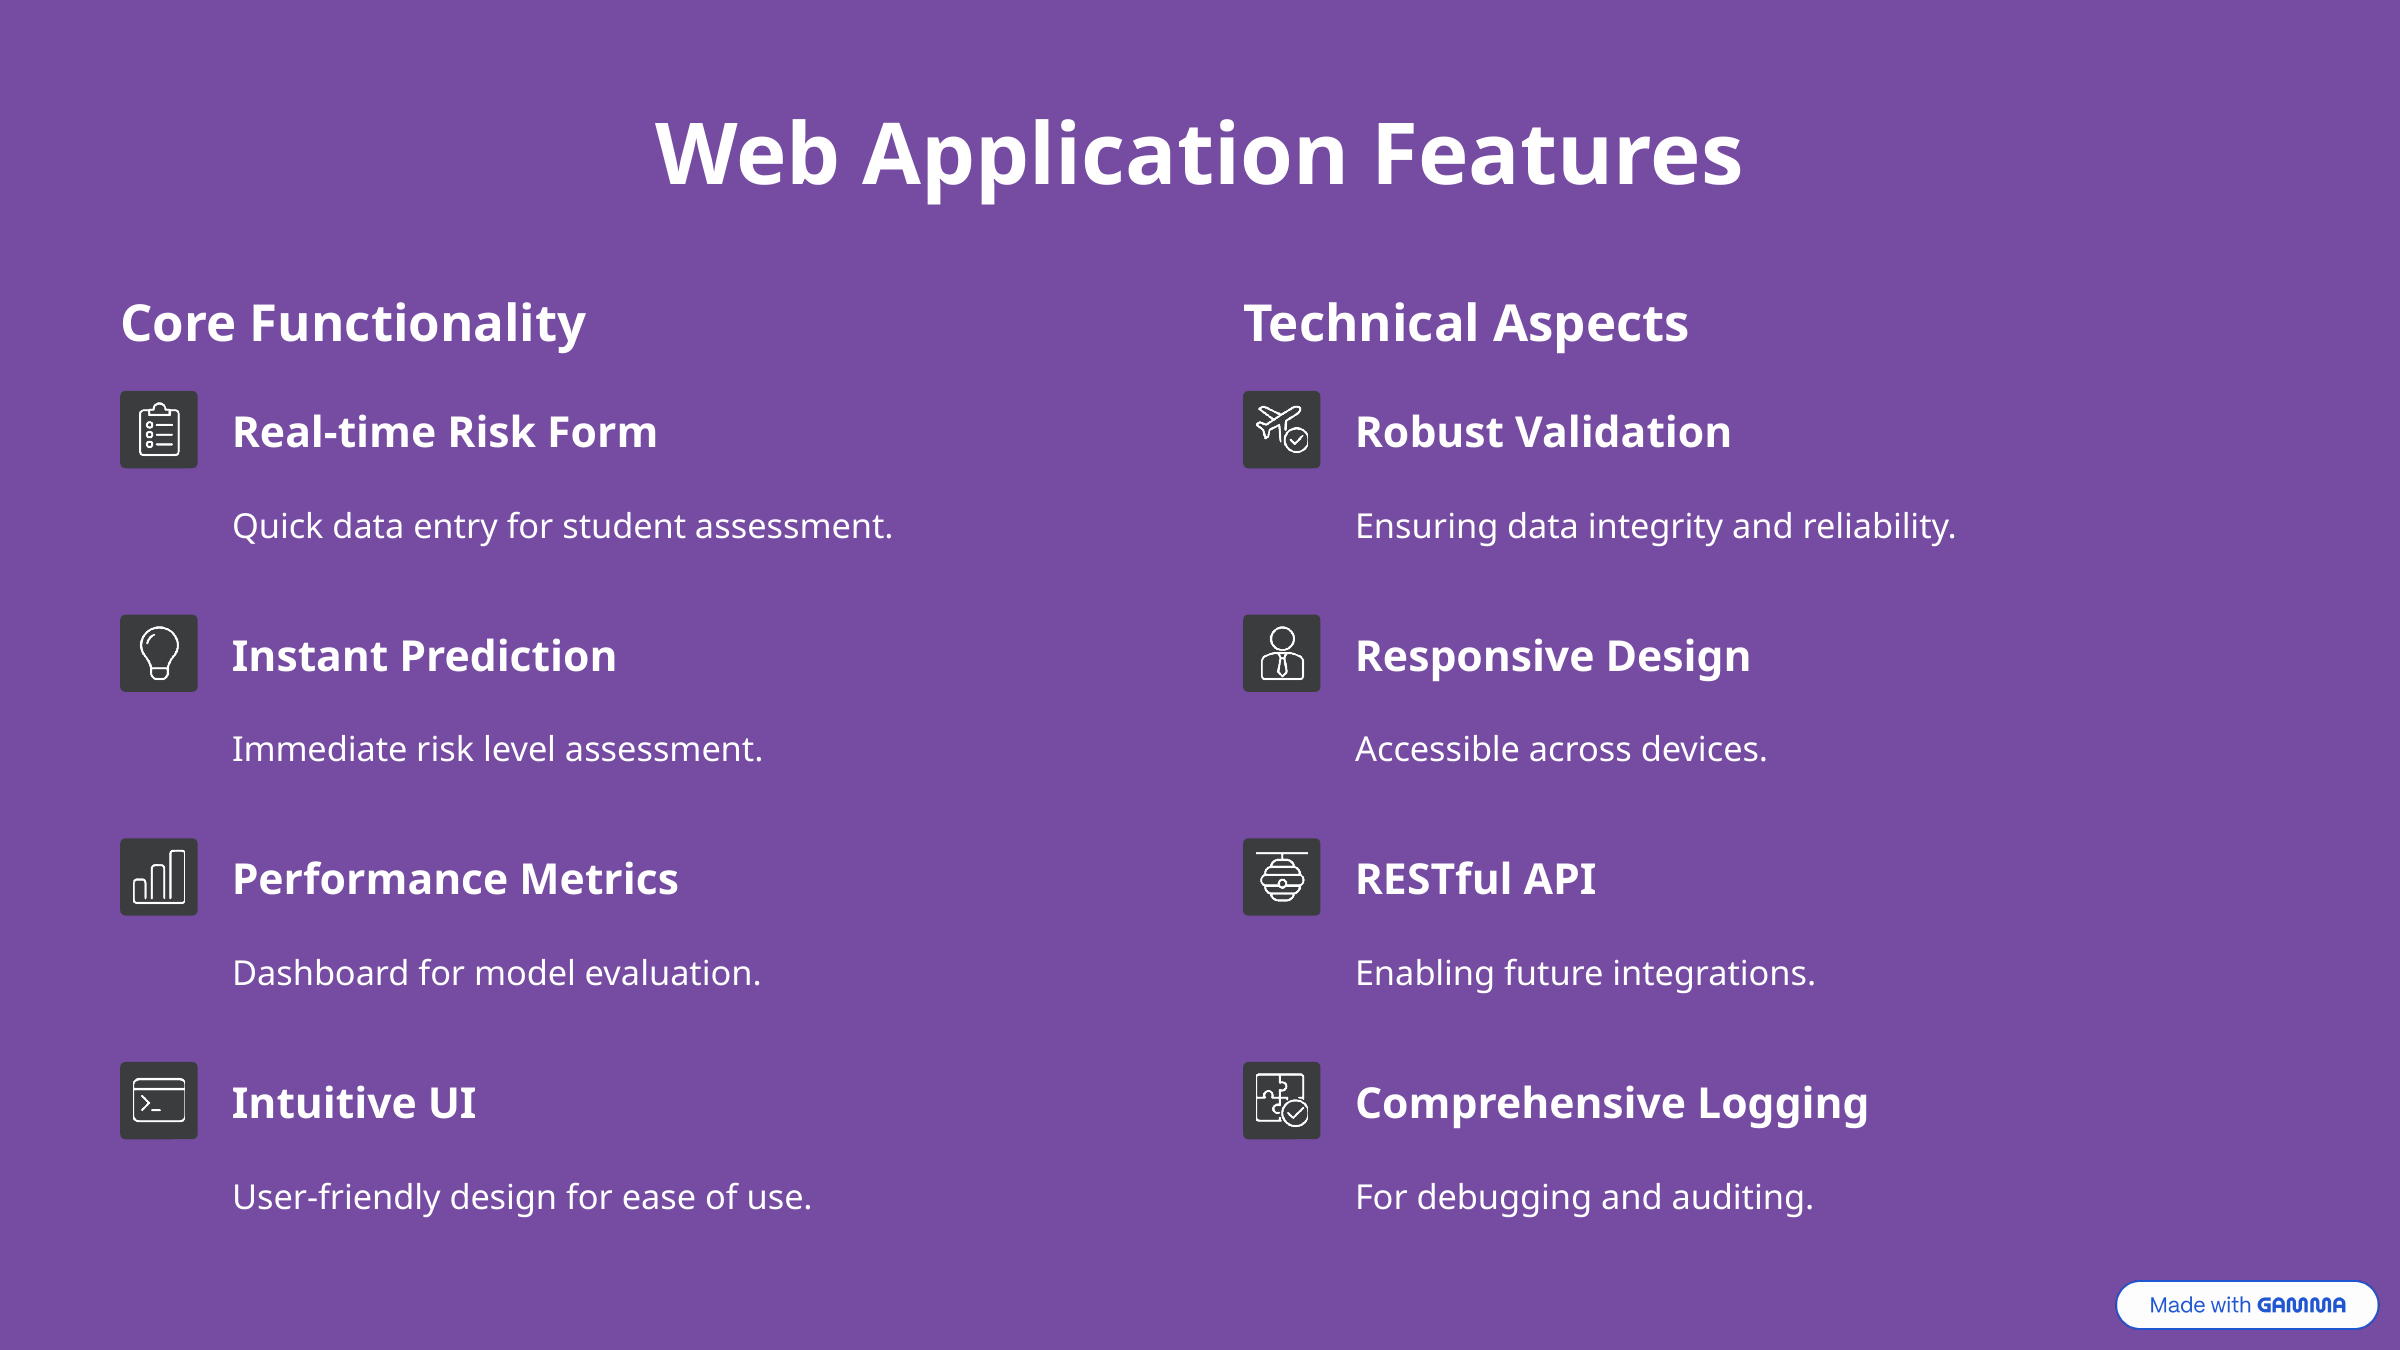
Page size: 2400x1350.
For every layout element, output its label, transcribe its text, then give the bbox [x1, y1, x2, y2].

text_box [120, 390, 198, 469]
text_box Instant Prediction [231, 626, 662, 681]
text_box [120, 838, 198, 916]
picture [1256, 397, 1308, 462]
text_box [1243, 390, 1321, 469]
text_box Accessible across devices. [1354, 714, 2281, 770]
text_box Responsive Design [1354, 626, 1785, 681]
picture [1256, 1068, 1308, 1133]
text_box Ensuring data integrity and reliability. [1354, 490, 2281, 546]
picture [133, 621, 185, 686]
text_box Enabling future integrations. [1354, 938, 2281, 994]
text_box [120, 1061, 198, 1140]
text_box RESTful API [1354, 850, 1785, 904]
text_box Real-time Risk Form [231, 402, 662, 457]
text_box Dashboard for model evaluation. [232, 938, 1159, 994]
text_box User-friendly design for ease of use. [232, 1161, 1159, 1217]
picture [133, 844, 185, 910]
text_box Comprehensive Logging [1354, 1073, 1831, 1128]
picture [133, 1068, 185, 1133]
picture [1256, 621, 1308, 686]
text_box Immediate risk level assessment. [232, 714, 1159, 770]
text_box Intuitive UI [231, 1073, 662, 1128]
text_box Quick data entry for student assessment. [232, 490, 1159, 546]
text_box [1243, 838, 1321, 916]
text_box Technical Aspects [1243, 287, 1759, 353]
text_box Robust Validation [1354, 402, 1785, 457]
picture [1256, 844, 1308, 910]
text_box [1243, 1061, 1321, 1140]
text_box [120, 614, 198, 692]
text_box [1243, 614, 1321, 692]
text_box Web Application Features [691, 94, 1709, 202]
picture [133, 397, 185, 462]
text_box Core Functionality [120, 287, 636, 353]
text_box For debugging and auditing. [1354, 1161, 2281, 1217]
picture [2106, 1271, 2389, 1339]
text_box Performance Metrics [231, 850, 662, 904]
